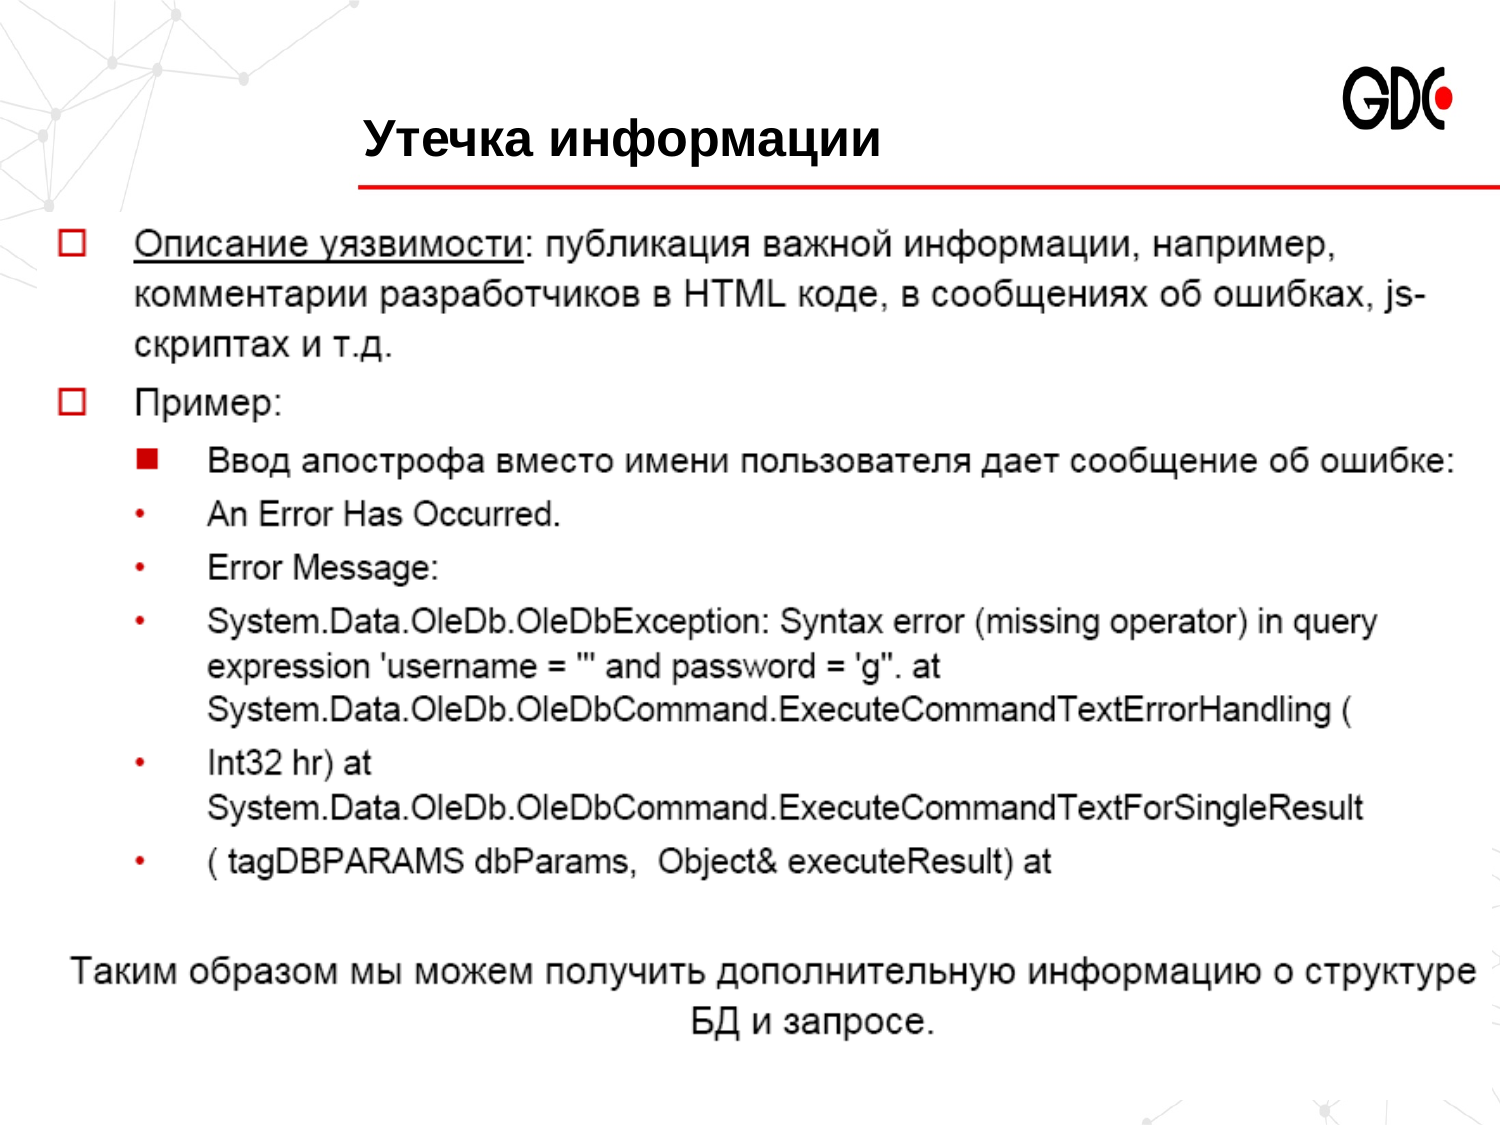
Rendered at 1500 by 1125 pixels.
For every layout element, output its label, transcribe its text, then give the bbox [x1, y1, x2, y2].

title Утечка информации [348, 54, 1424, 209]
picture [0, 0, 1500, 1125]
